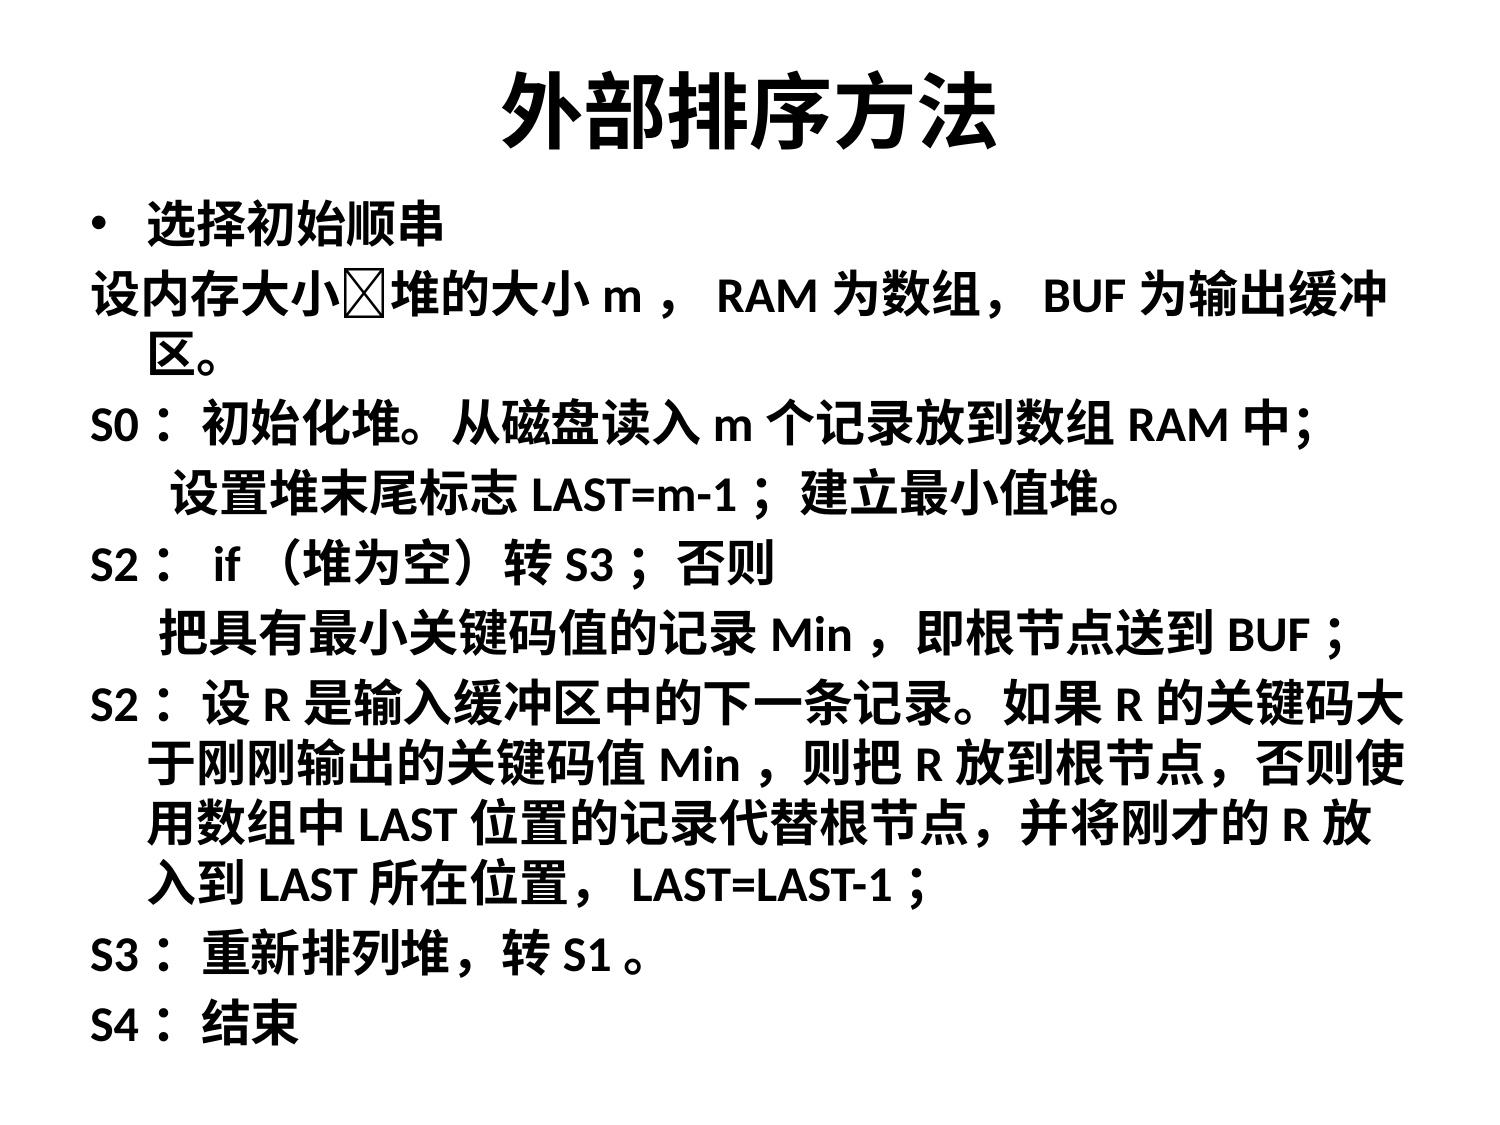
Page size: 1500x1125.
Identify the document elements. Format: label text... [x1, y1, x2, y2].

list 选择初始顺串 设内存大小堆的大小m，RAM为数组，BUF为输出缓冲区。 S0：初始化堆。从磁盘读入m个记录放到数组RAM中； 设置堆末尾标志LAST=m-1；建立最小值堆。 S2：if（堆为空）转S3；否则 把具有最小关键码值的记录Min，即根节点送到BUF； S2：设R是输入缓冲区中的下一条记录。如果R的关键码大于刚刚输出的关键码值Min，则把R放到根节点，否则使用数组中LAST位置的记录代替根节点，并将刚才的R放入到LAST所在位置，LAST=LAST-1； S3：重新排列堆，转S1。 S4：结束 [75, 184, 1425, 1035]
title 外部排序方法 [75, 45, 1425, 173]
